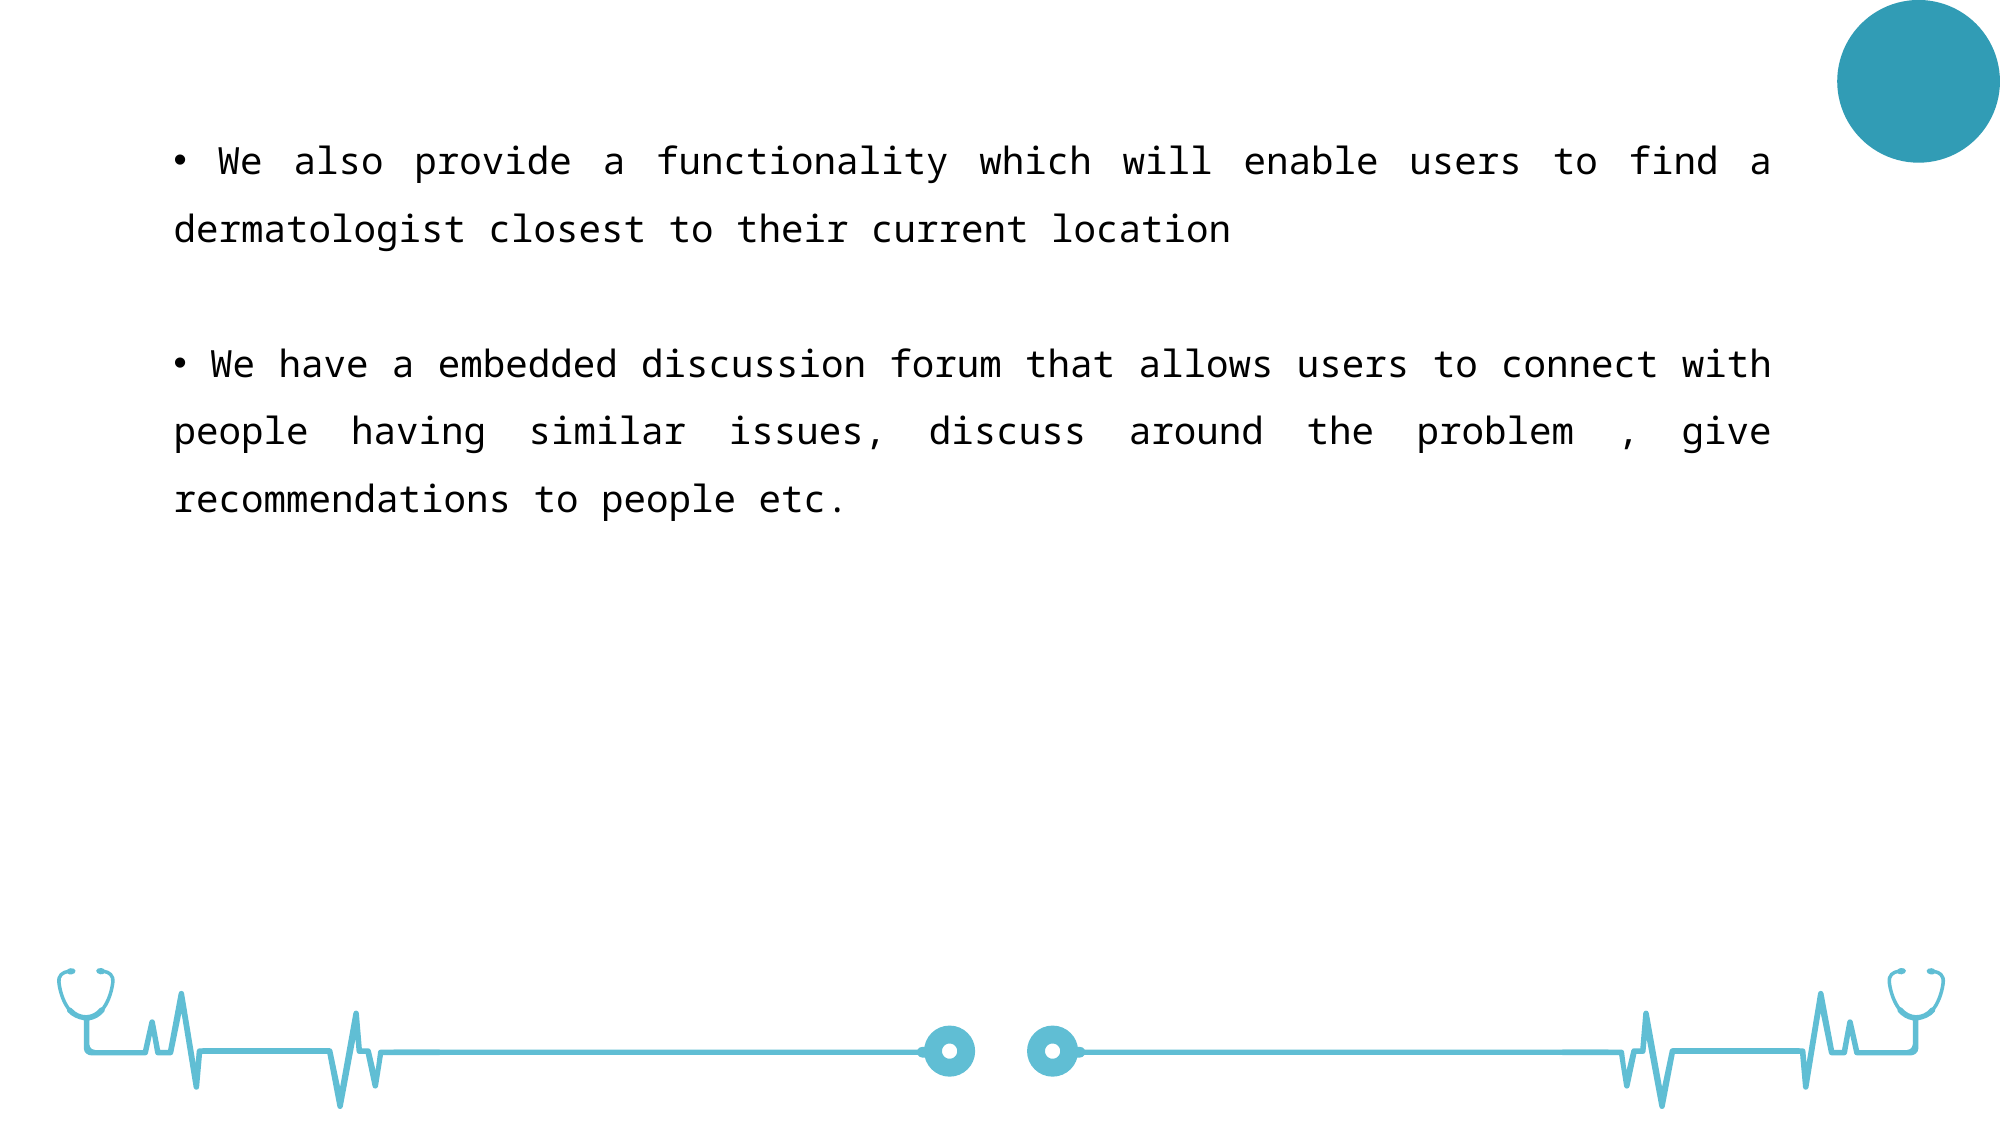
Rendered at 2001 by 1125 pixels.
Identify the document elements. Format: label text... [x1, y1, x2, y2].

text_box [1837, 0, 2000, 163]
text_box We also provide a functionality which will enable users to find a dermatologist closest to their current location We have a embedded discussion forum that allows users to connect with people having similar issues, discuss around the problem , give recommendations to people etc. [158, 107, 1788, 528]
